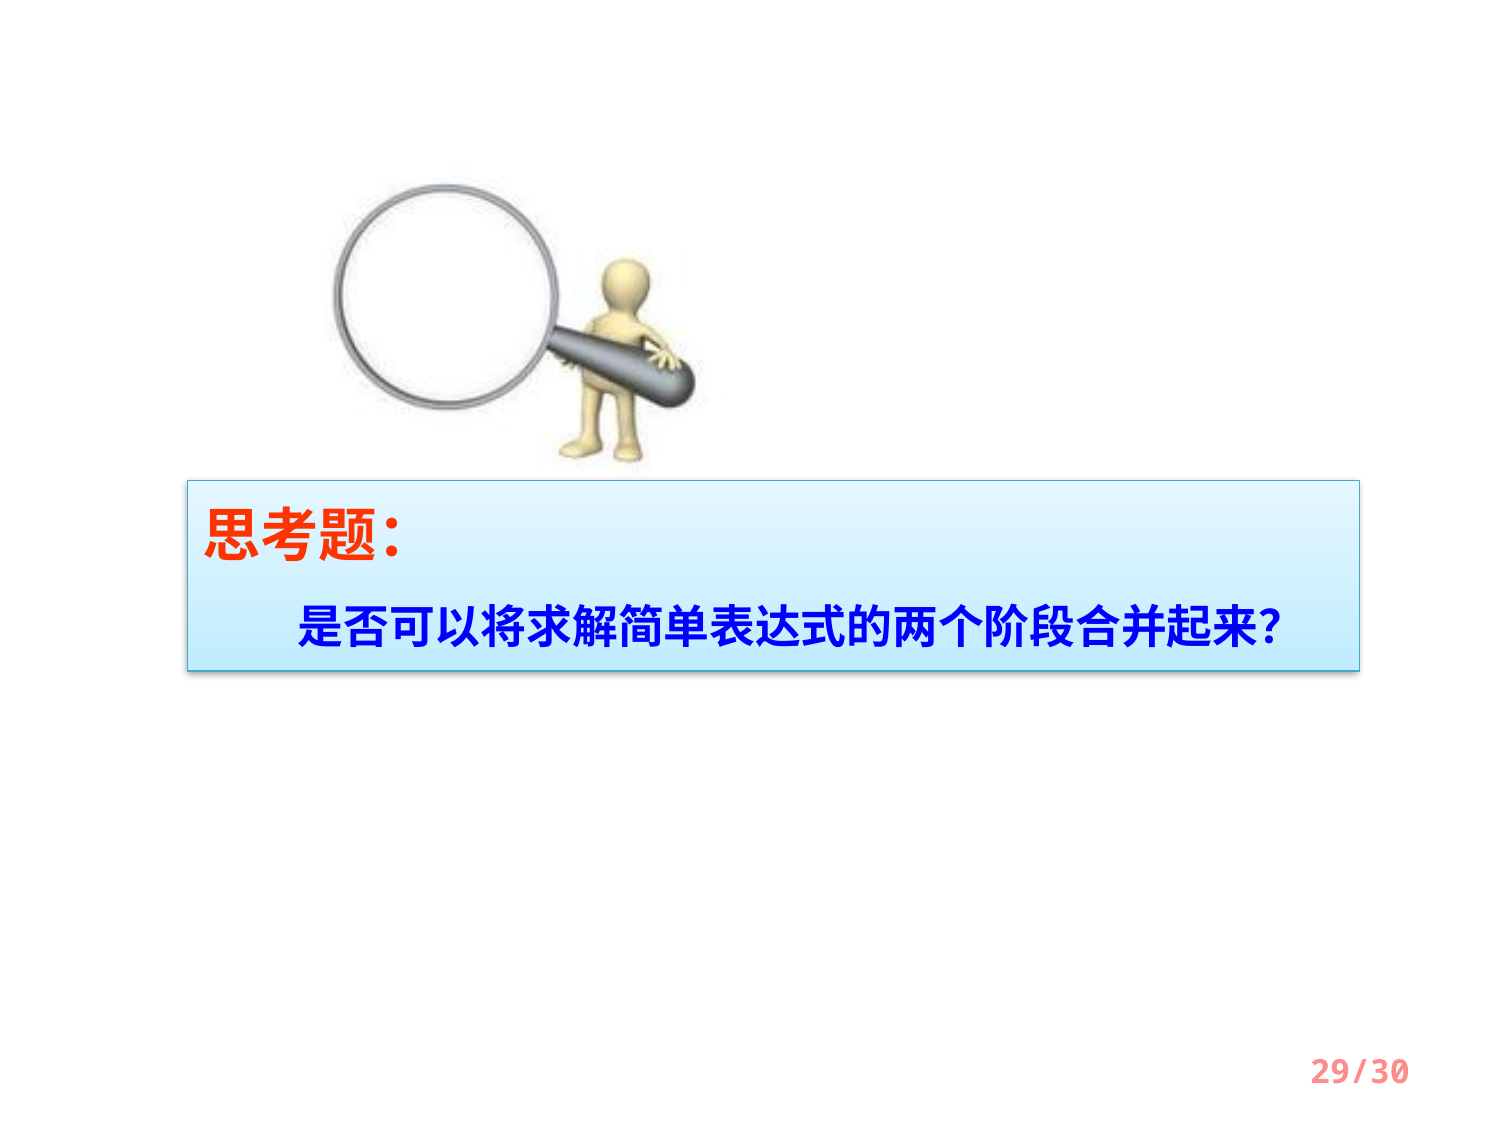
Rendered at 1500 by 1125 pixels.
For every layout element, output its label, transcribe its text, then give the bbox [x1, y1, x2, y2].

text_box 思考题： 是否可以将求解简单表达式的两个阶段合并起来？ [187, 480, 1360, 672]
slide_number 29/30 [1074, 1042, 1425, 1103]
picture [287, 142, 739, 483]
